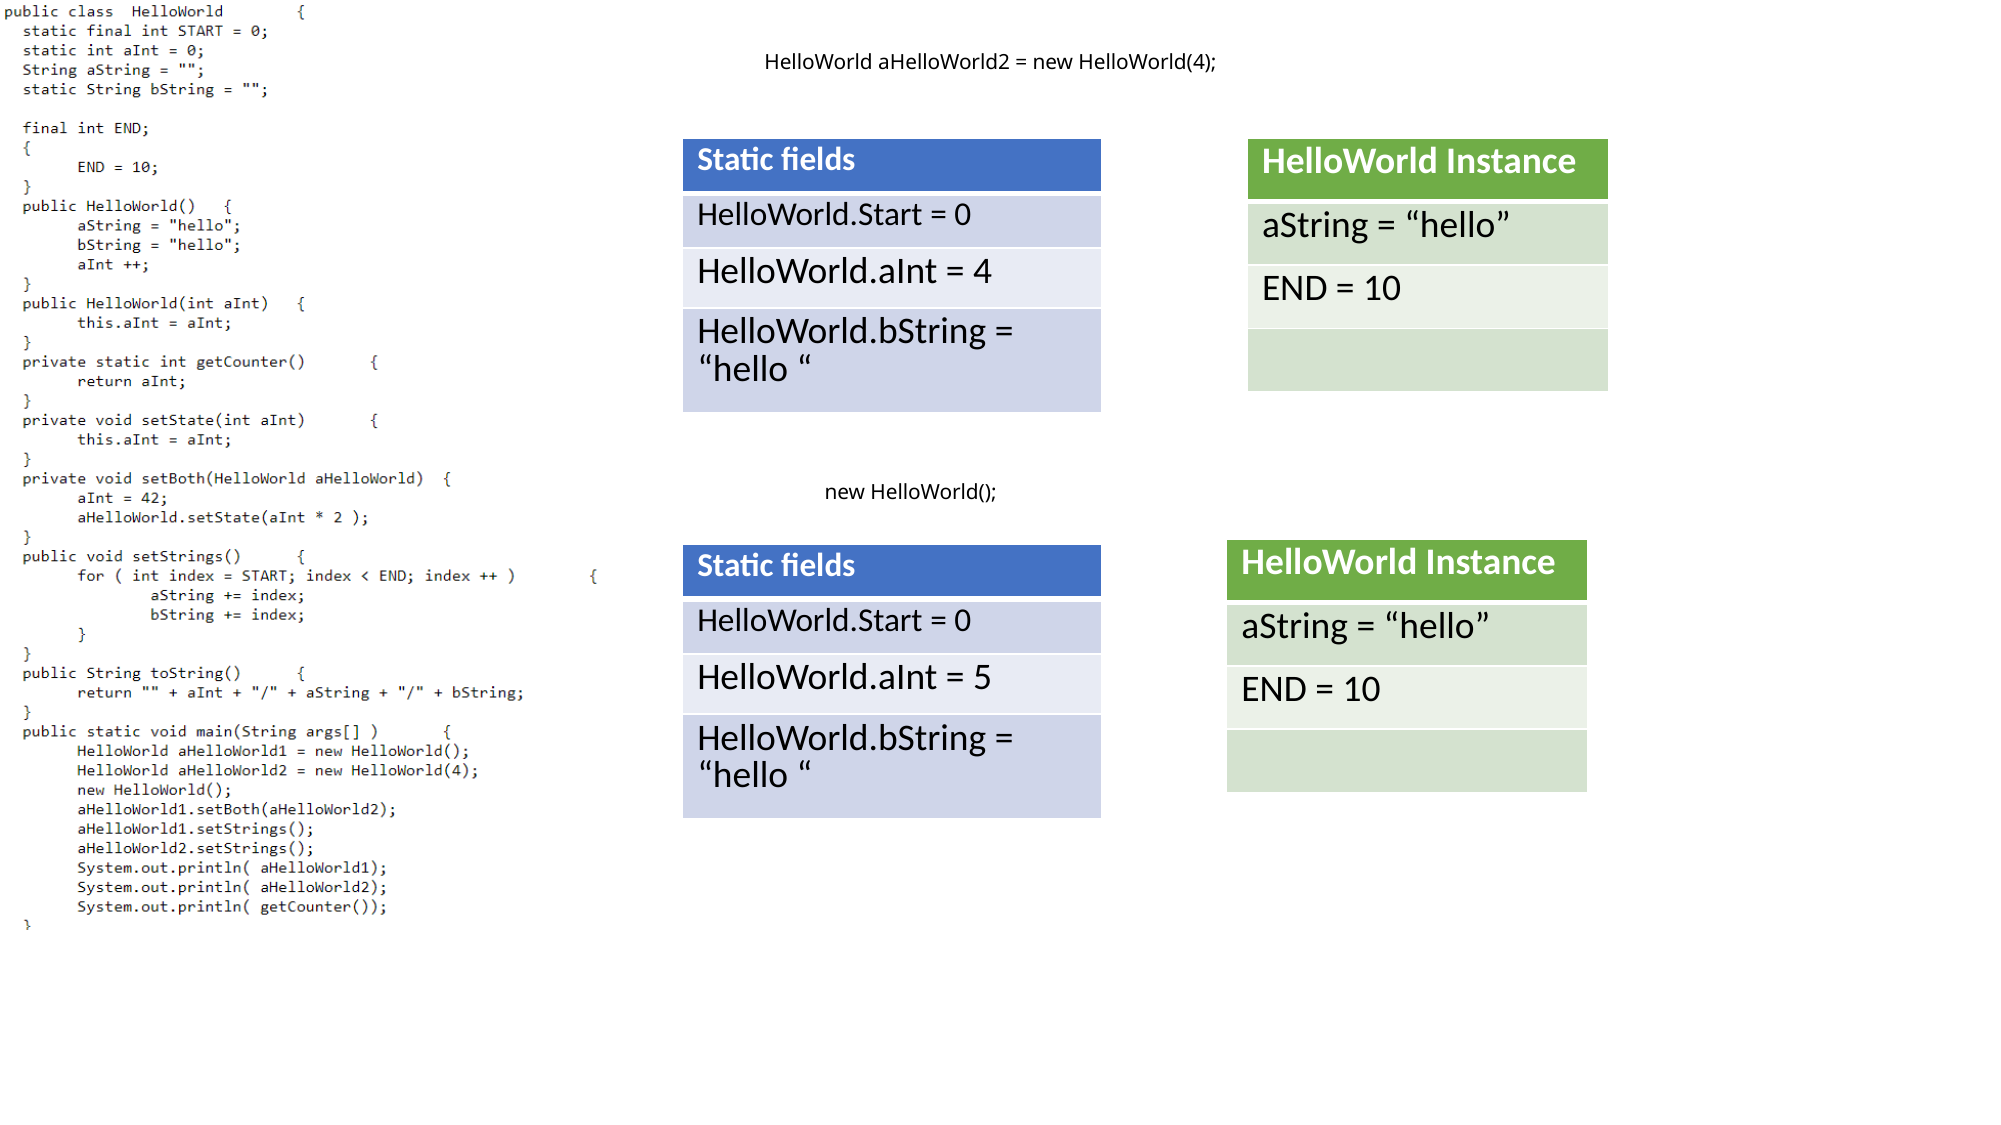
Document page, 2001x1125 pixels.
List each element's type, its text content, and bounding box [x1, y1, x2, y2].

table_cell HelloWorld.Start = 0 [683, 602, 1101, 653]
table_cell aString = “hello” [1248, 204, 1608, 264]
table_cell HelloWorld.aInt = 4 [683, 249, 1101, 307]
text_box HelloWorld aHelloWorld2 = new HelloWorld(4); [749, 40, 1334, 81]
table_header HelloWorld Instance [1248, 139, 1608, 199]
table_cell HelloWorld.Start = 0 [683, 196, 1101, 247]
picture [0, 0, 667, 930]
table_header HelloWorld Instance [1227, 540, 1587, 600]
table_cell HelloWorld.bString = “hello “ [683, 309, 1101, 412]
table_cell [1227, 730, 1587, 792]
table_cell HelloWorld.aInt = 5 [683, 655, 1101, 713]
table_cell aString = “hello” [1227, 605, 1587, 665]
table_header Static fields [683, 139, 1101, 191]
table_cell HelloWorld.bString = “hello “ [683, 715, 1101, 818]
table_cell [1248, 329, 1608, 391]
table_cell END = 10 [1248, 266, 1608, 328]
text_box new HelloWorld(); [809, 470, 1394, 511]
table_cell END = 10 [1227, 667, 1587, 728]
table_header Static fields [683, 545, 1101, 596]
